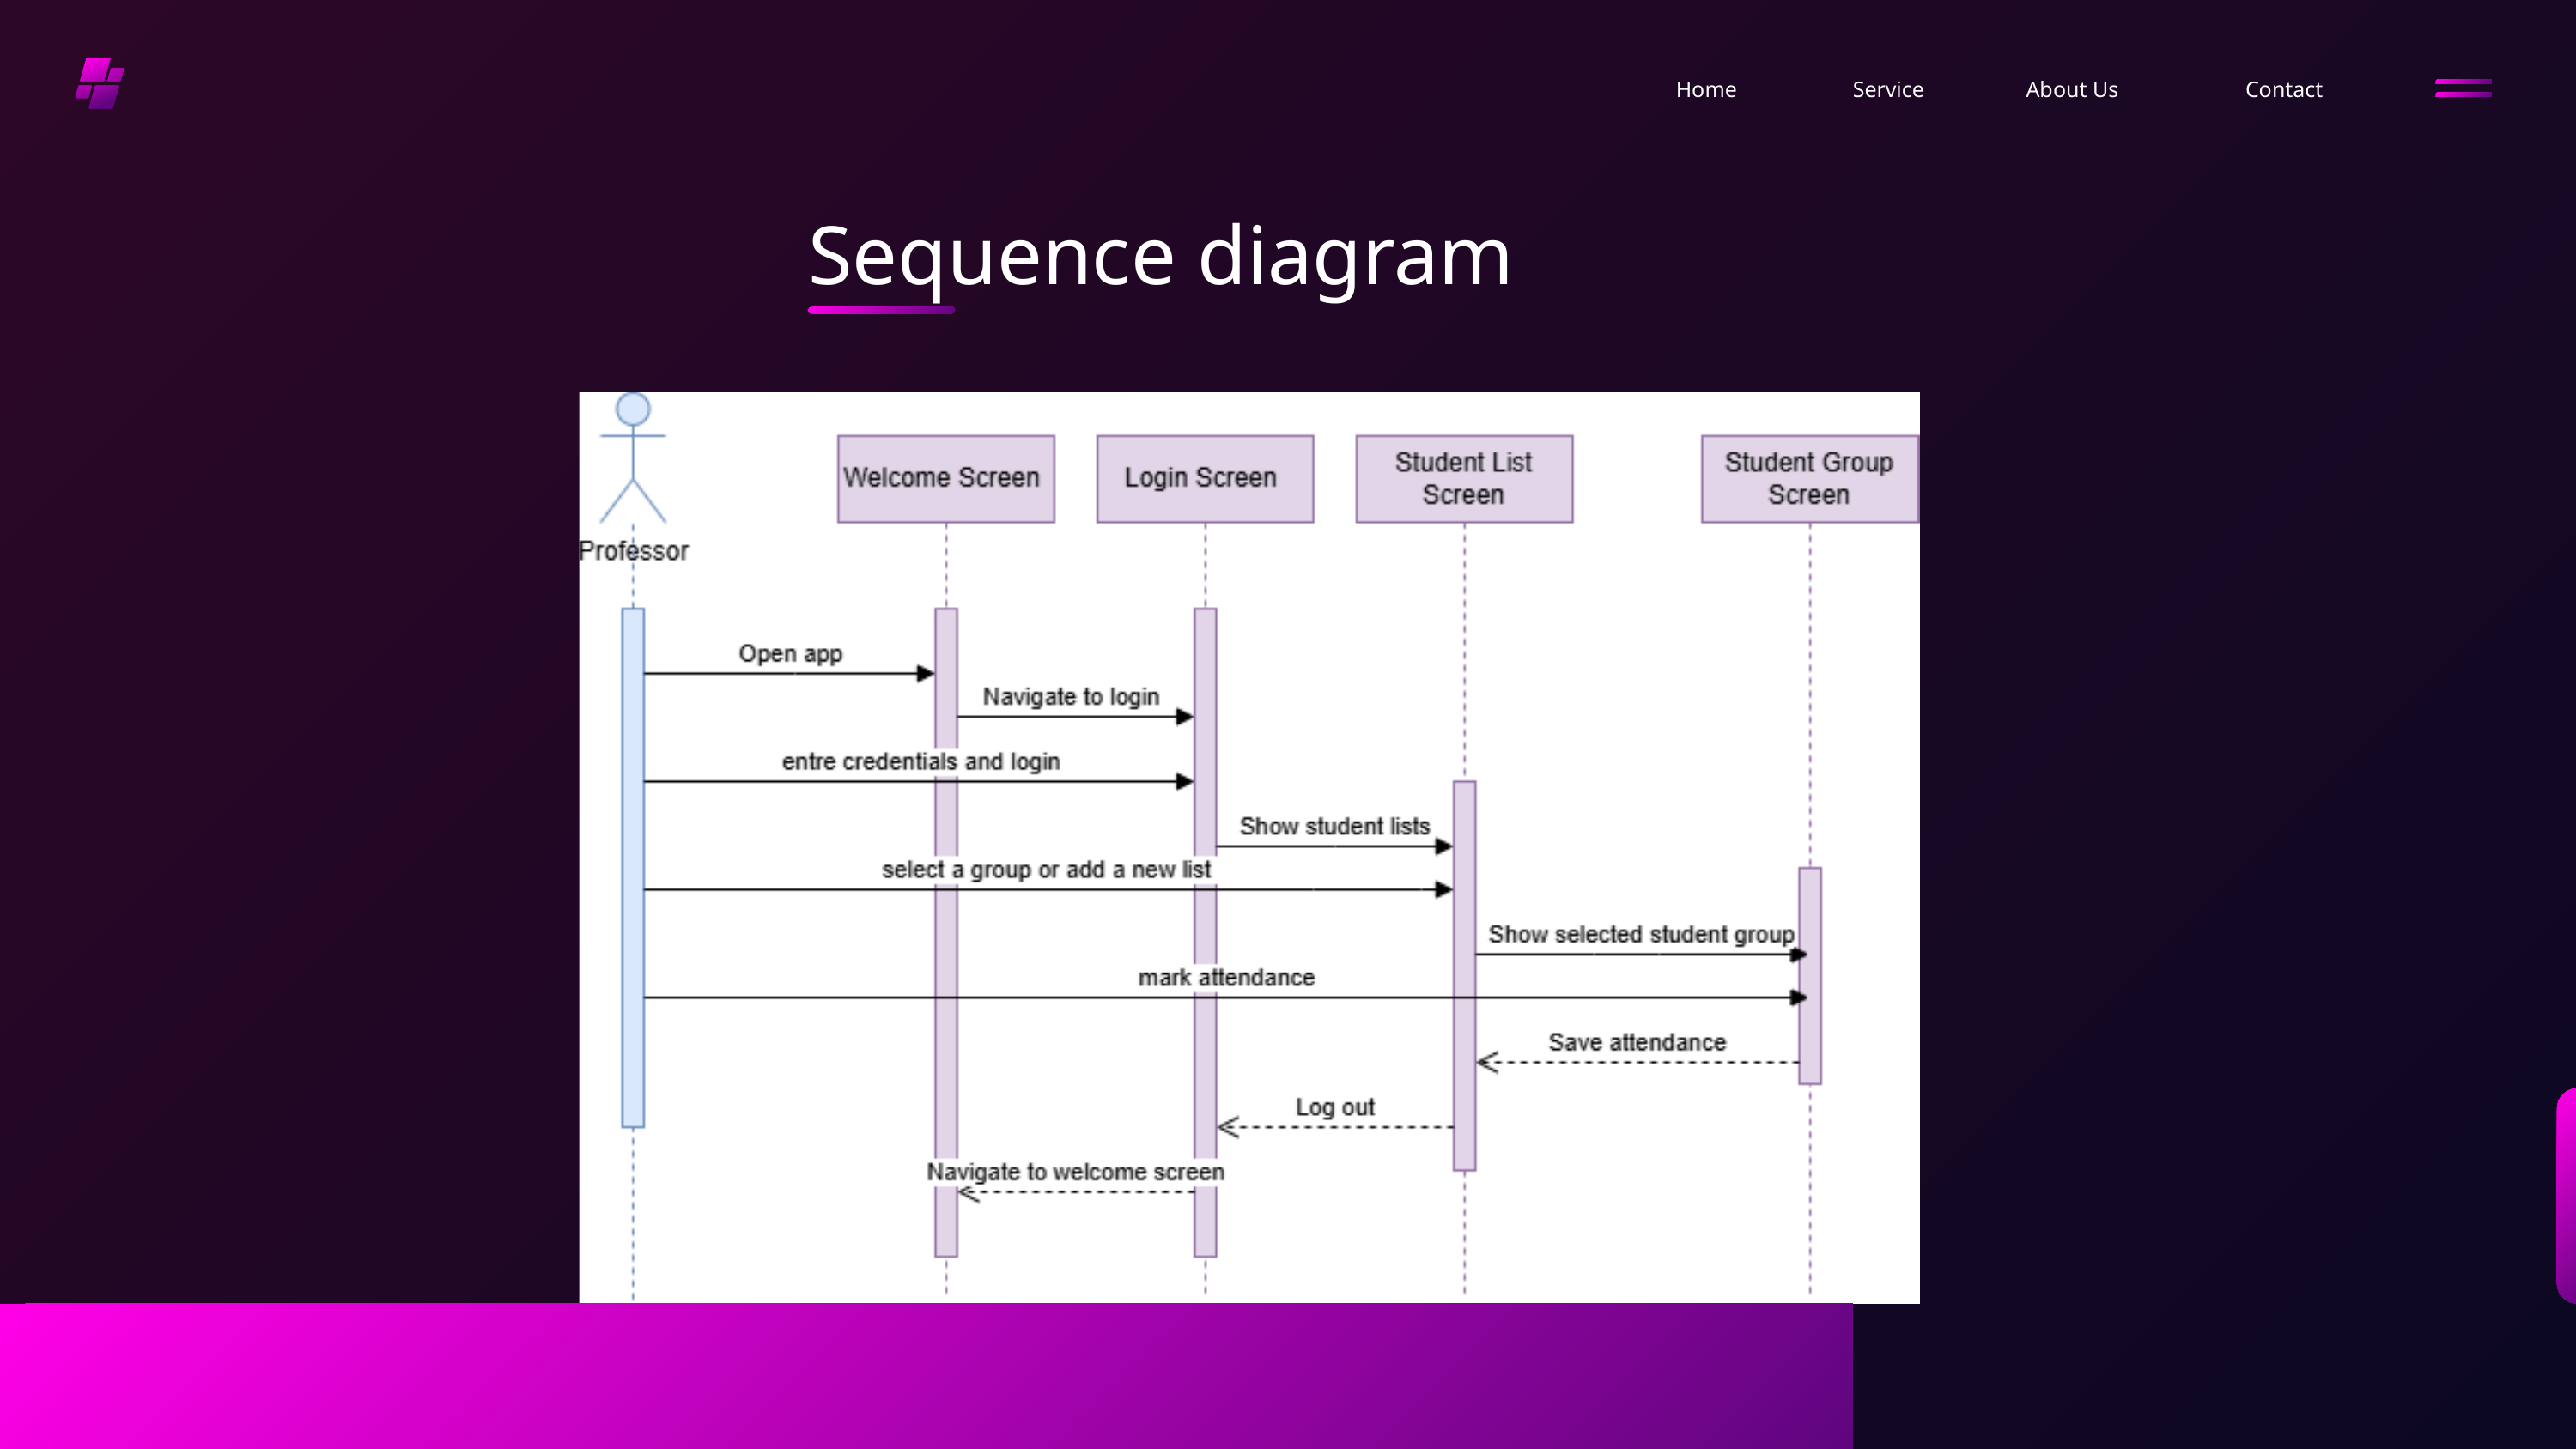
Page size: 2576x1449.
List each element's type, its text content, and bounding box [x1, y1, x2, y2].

text_box [579, 392, 1920, 1304]
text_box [0, 1303, 1854, 1449]
text_box Contact [2245, 71, 2384, 102]
text_box Service [1852, 71, 1957, 102]
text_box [2556, 1088, 2576, 1304]
text_box About Us [2026, 71, 2176, 102]
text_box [2435, 92, 2493, 97]
text_box [75, 58, 125, 110]
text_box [2435, 79, 2493, 84]
text_box Sequence diagram [808, 206, 1768, 301]
text_box Home [1675, 71, 1790, 102]
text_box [807, 306, 956, 314]
